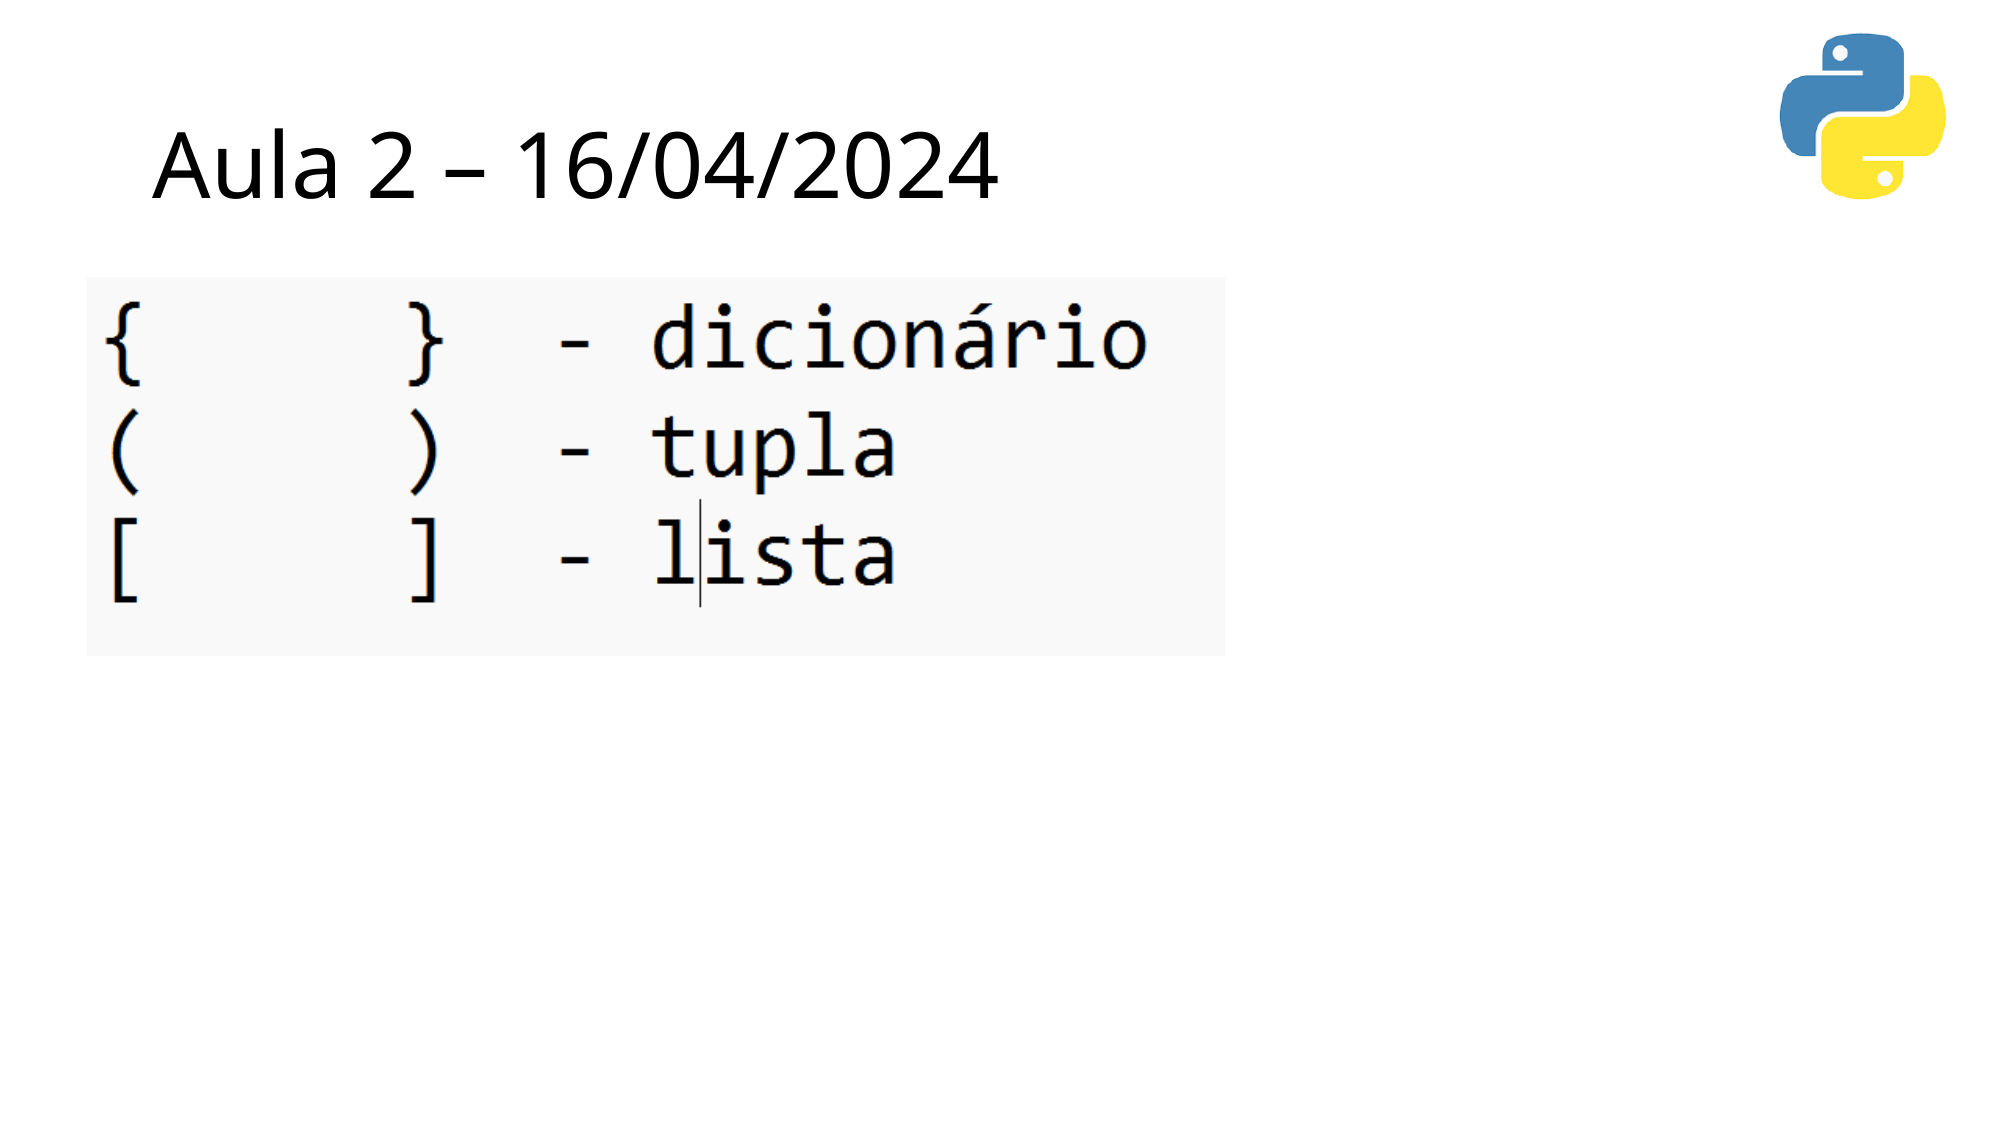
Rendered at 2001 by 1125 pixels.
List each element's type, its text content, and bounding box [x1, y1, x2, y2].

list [87, 277, 1225, 656]
picture [1774, 27, 1951, 204]
title Aula 2 – 16/04/2024 [137, 59, 1863, 278]
